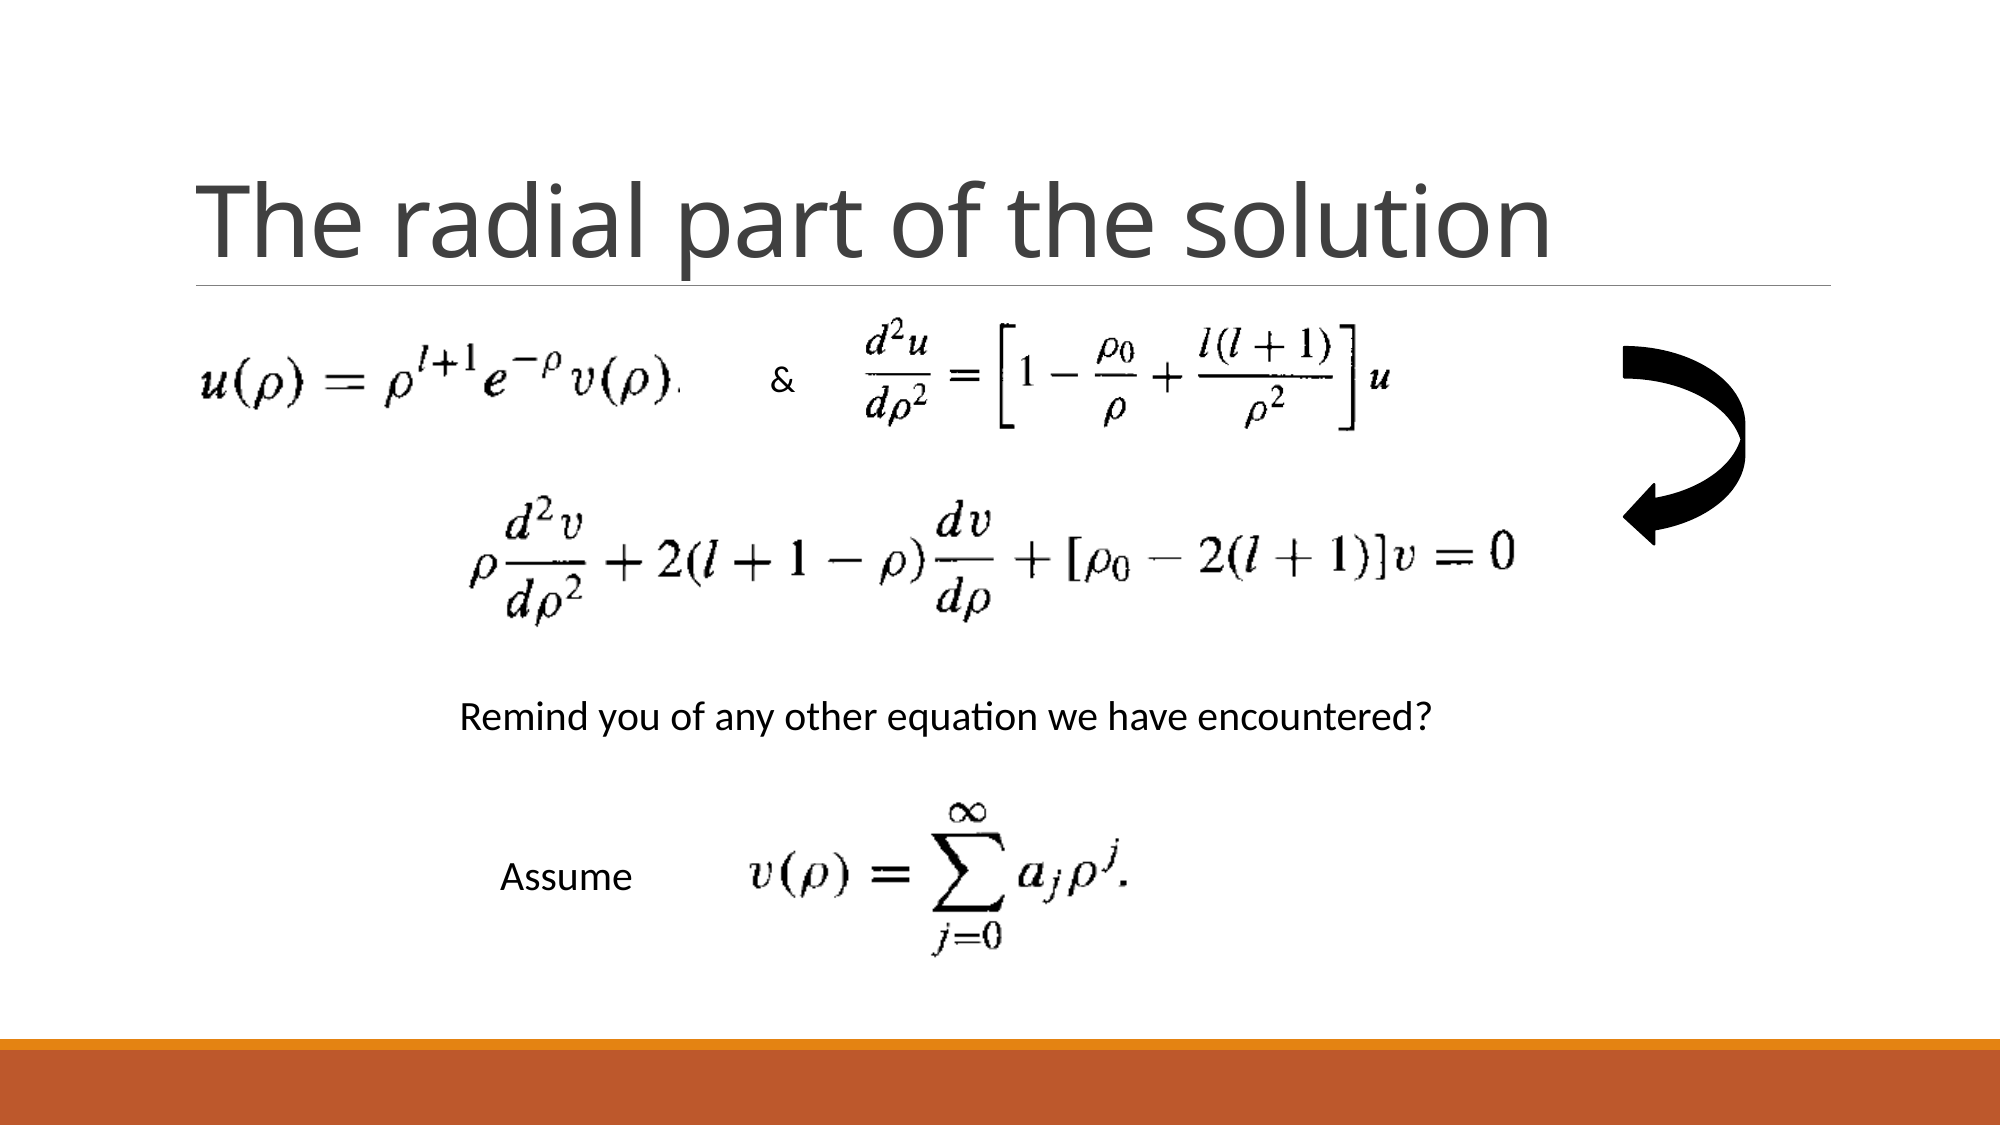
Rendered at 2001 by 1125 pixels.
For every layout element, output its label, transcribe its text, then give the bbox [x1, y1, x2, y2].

picture [847, 305, 1393, 448]
text_box [1622, 345, 1746, 546]
picture [179, 328, 681, 425]
title The radial part of the solution [180, 47, 1830, 285]
text_box Remind you of any other equation we have encountered? [444, 681, 1449, 747]
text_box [483, 797, 1131, 960]
text_box & [754, 347, 811, 407]
picture [440, 471, 1521, 633]
